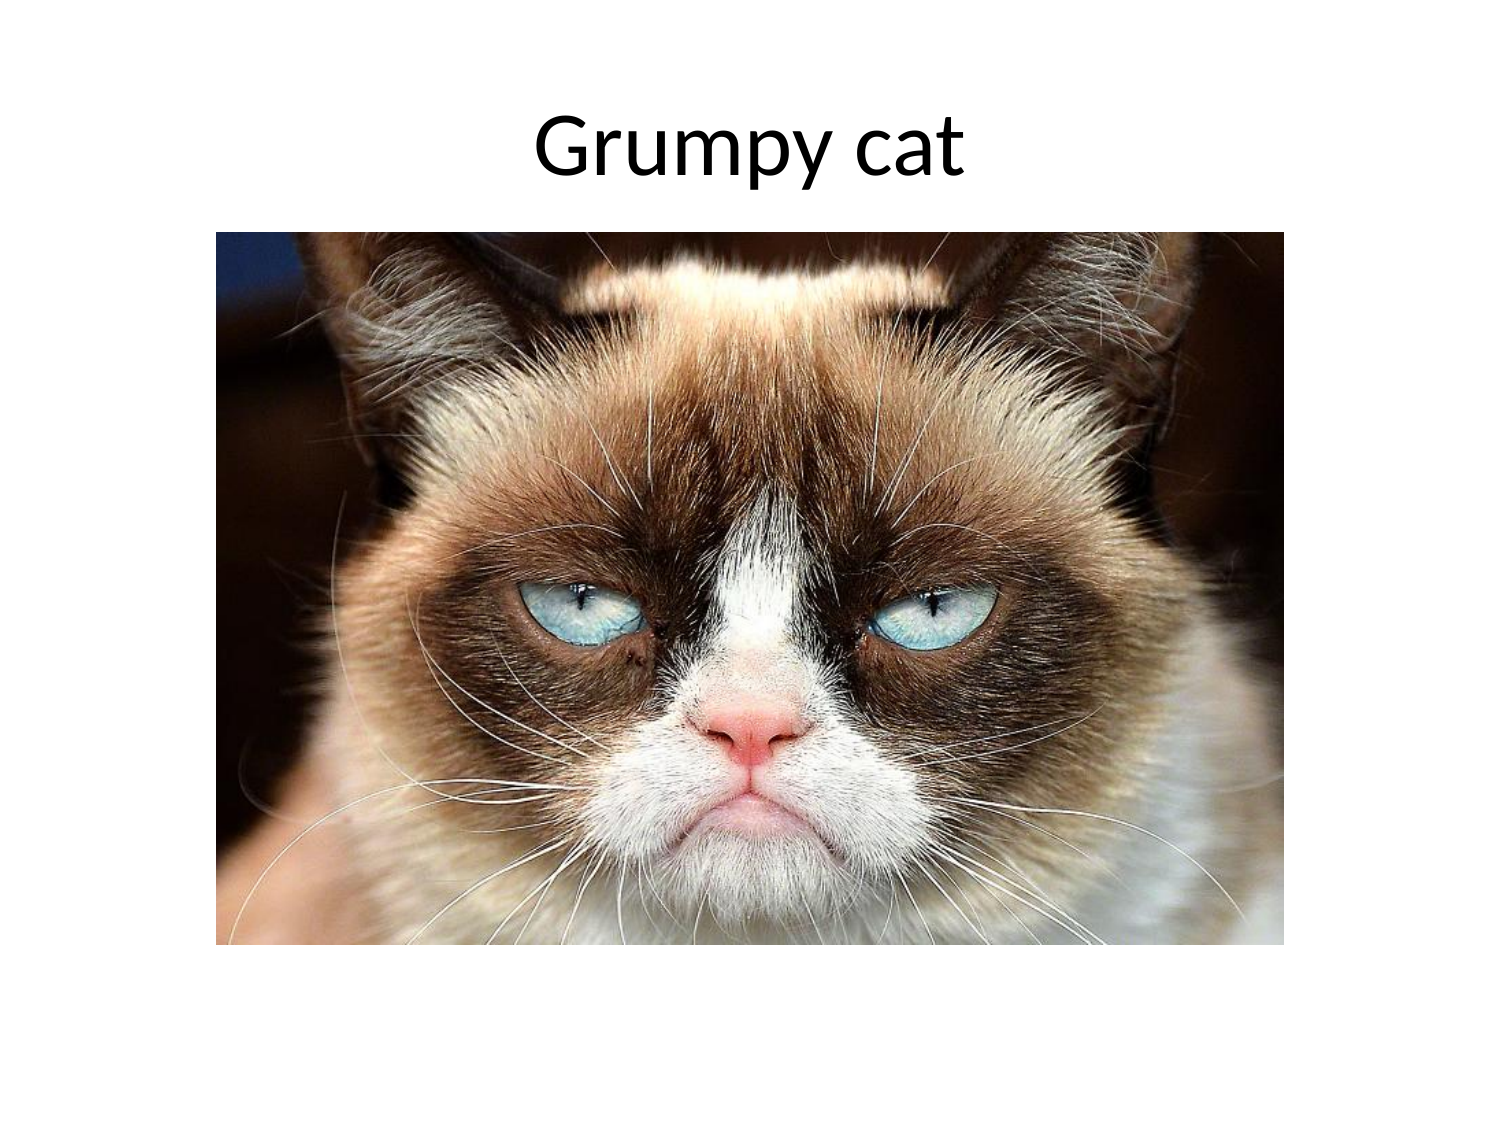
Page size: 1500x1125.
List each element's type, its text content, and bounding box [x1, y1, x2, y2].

title Grumpy cat [75, 45, 1425, 233]
picture [215, 232, 1284, 945]
